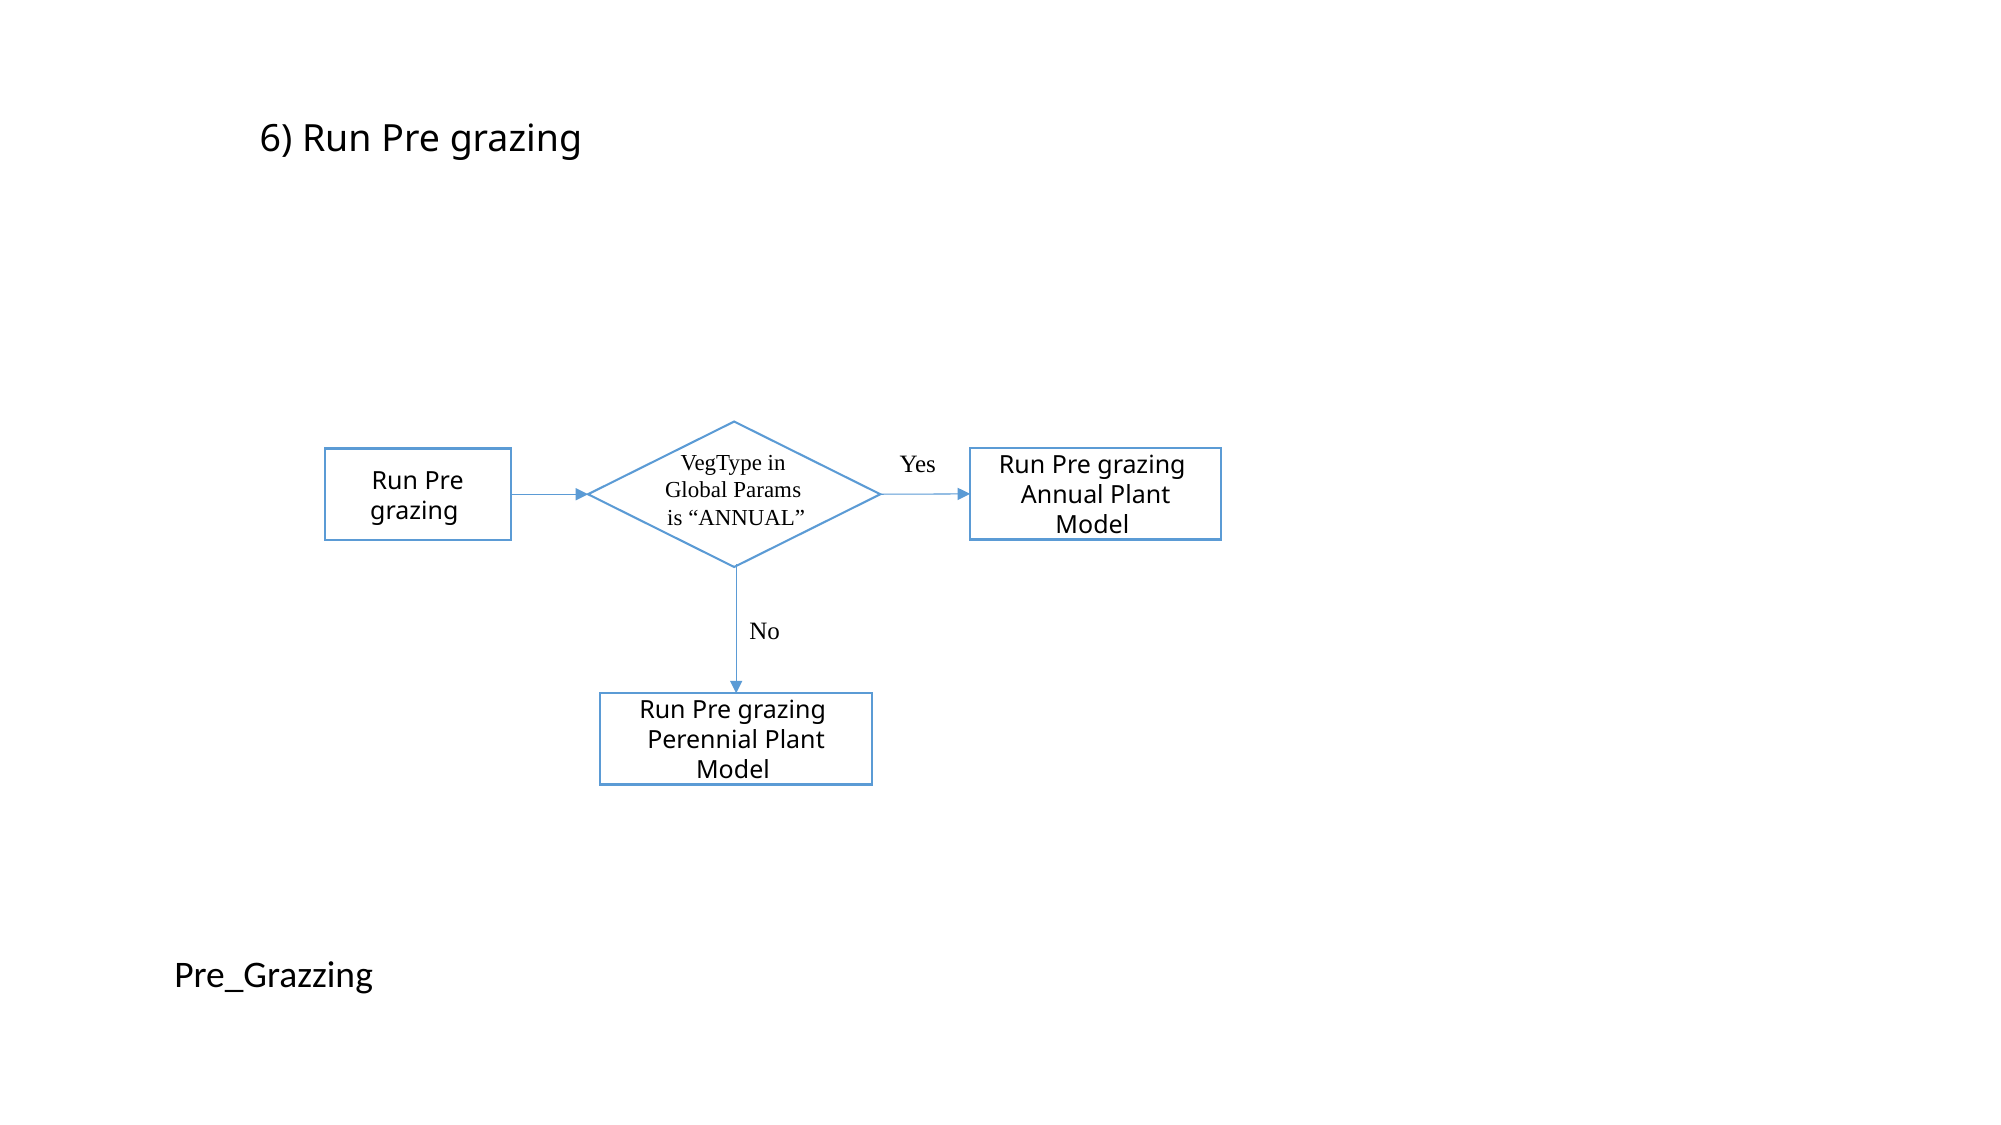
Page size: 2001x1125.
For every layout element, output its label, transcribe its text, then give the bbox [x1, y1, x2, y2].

text_box [823, 464, 882, 524]
text_box VegType in Global Params is “ANNUAL” [650, 439, 823, 565]
text_box [696, 420, 772, 439]
text_box Pre_Grazzing [159, 942, 389, 1003]
text_box No [737, 607, 795, 653]
text_box [587, 462, 650, 527]
text_box Run Pre grazing Perennial Plant Model [599, 692, 873, 786]
text_box Run Pre grazing Annual Plant Model [969, 447, 1222, 541]
text_box Yes [884, 439, 951, 485]
text_box 6) Run Pre grazing [244, 107, 608, 167]
text_box Run Pre grazing [324, 447, 512, 541]
